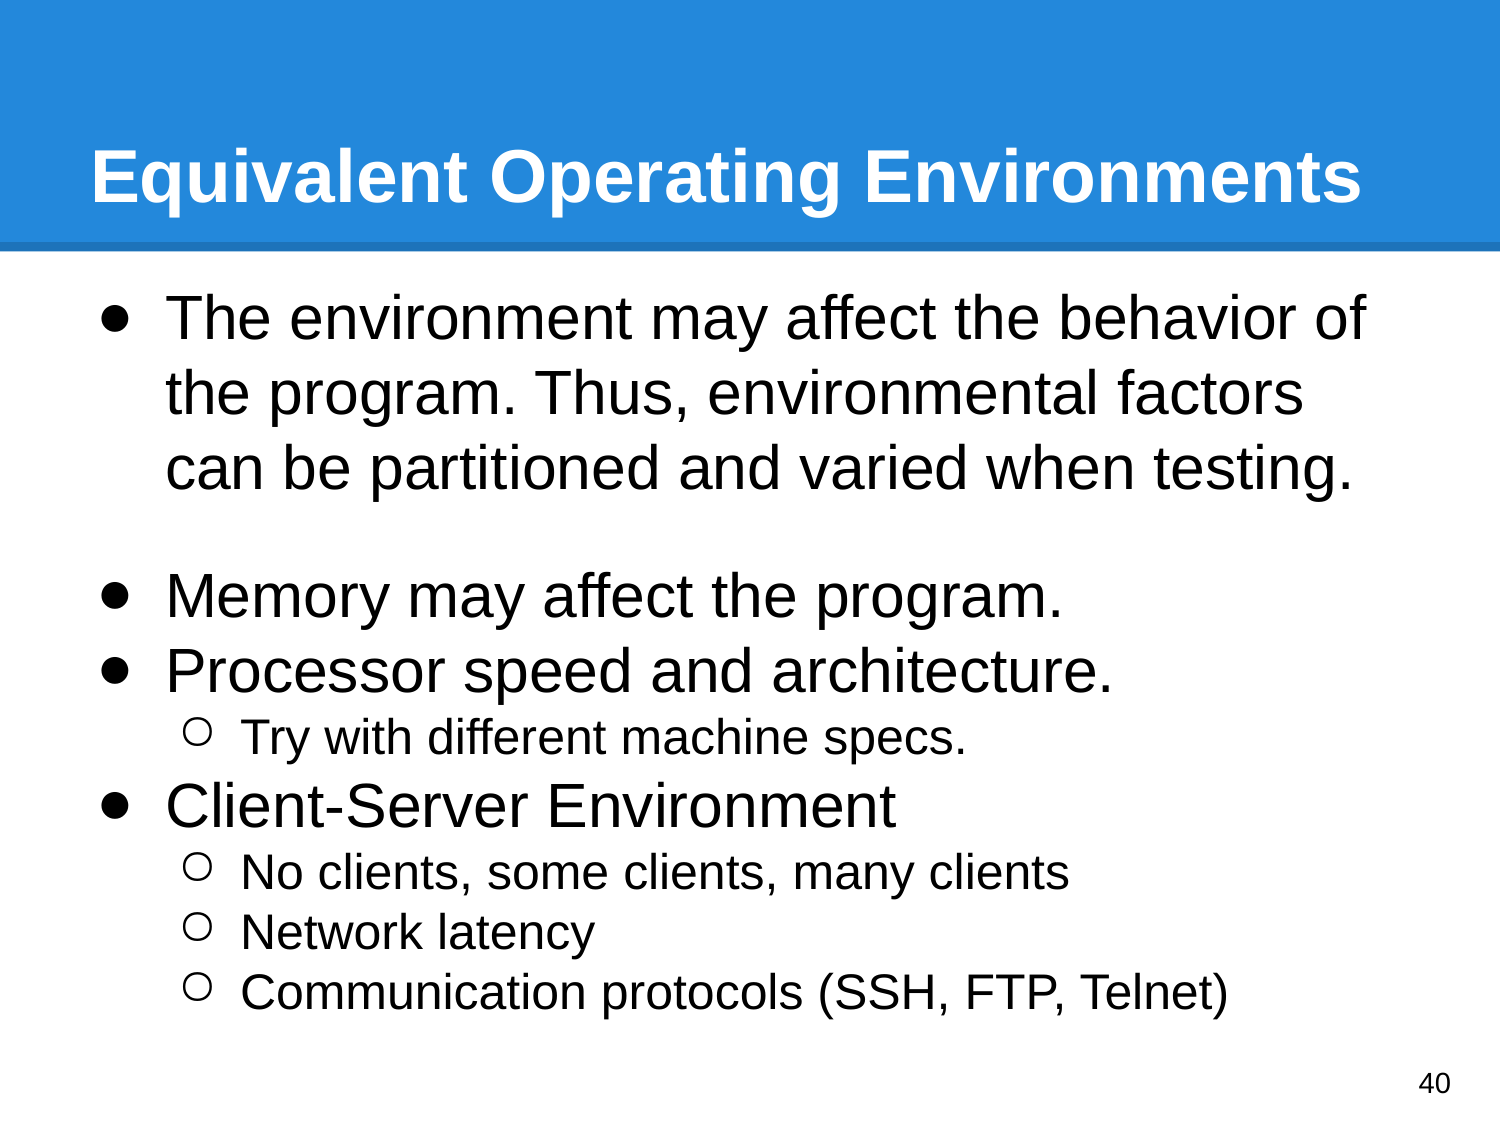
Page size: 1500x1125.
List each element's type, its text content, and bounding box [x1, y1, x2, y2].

slide_number ‹#› [1403, 1038, 1494, 1125]
list The environment may affect the behavior of the program. Thus, environmental factors can be partitioned and varied when testing. Memory may affect the program. Processor speed and architecture. Try with different machine specs. Client-Server Environment No clients, some clients, many clients Network latency Communication protocols (SSH, FTP, Telnet) [75, 262, 1425, 1078]
title Equivalent Operating Environments [75, 45, 1425, 233]
